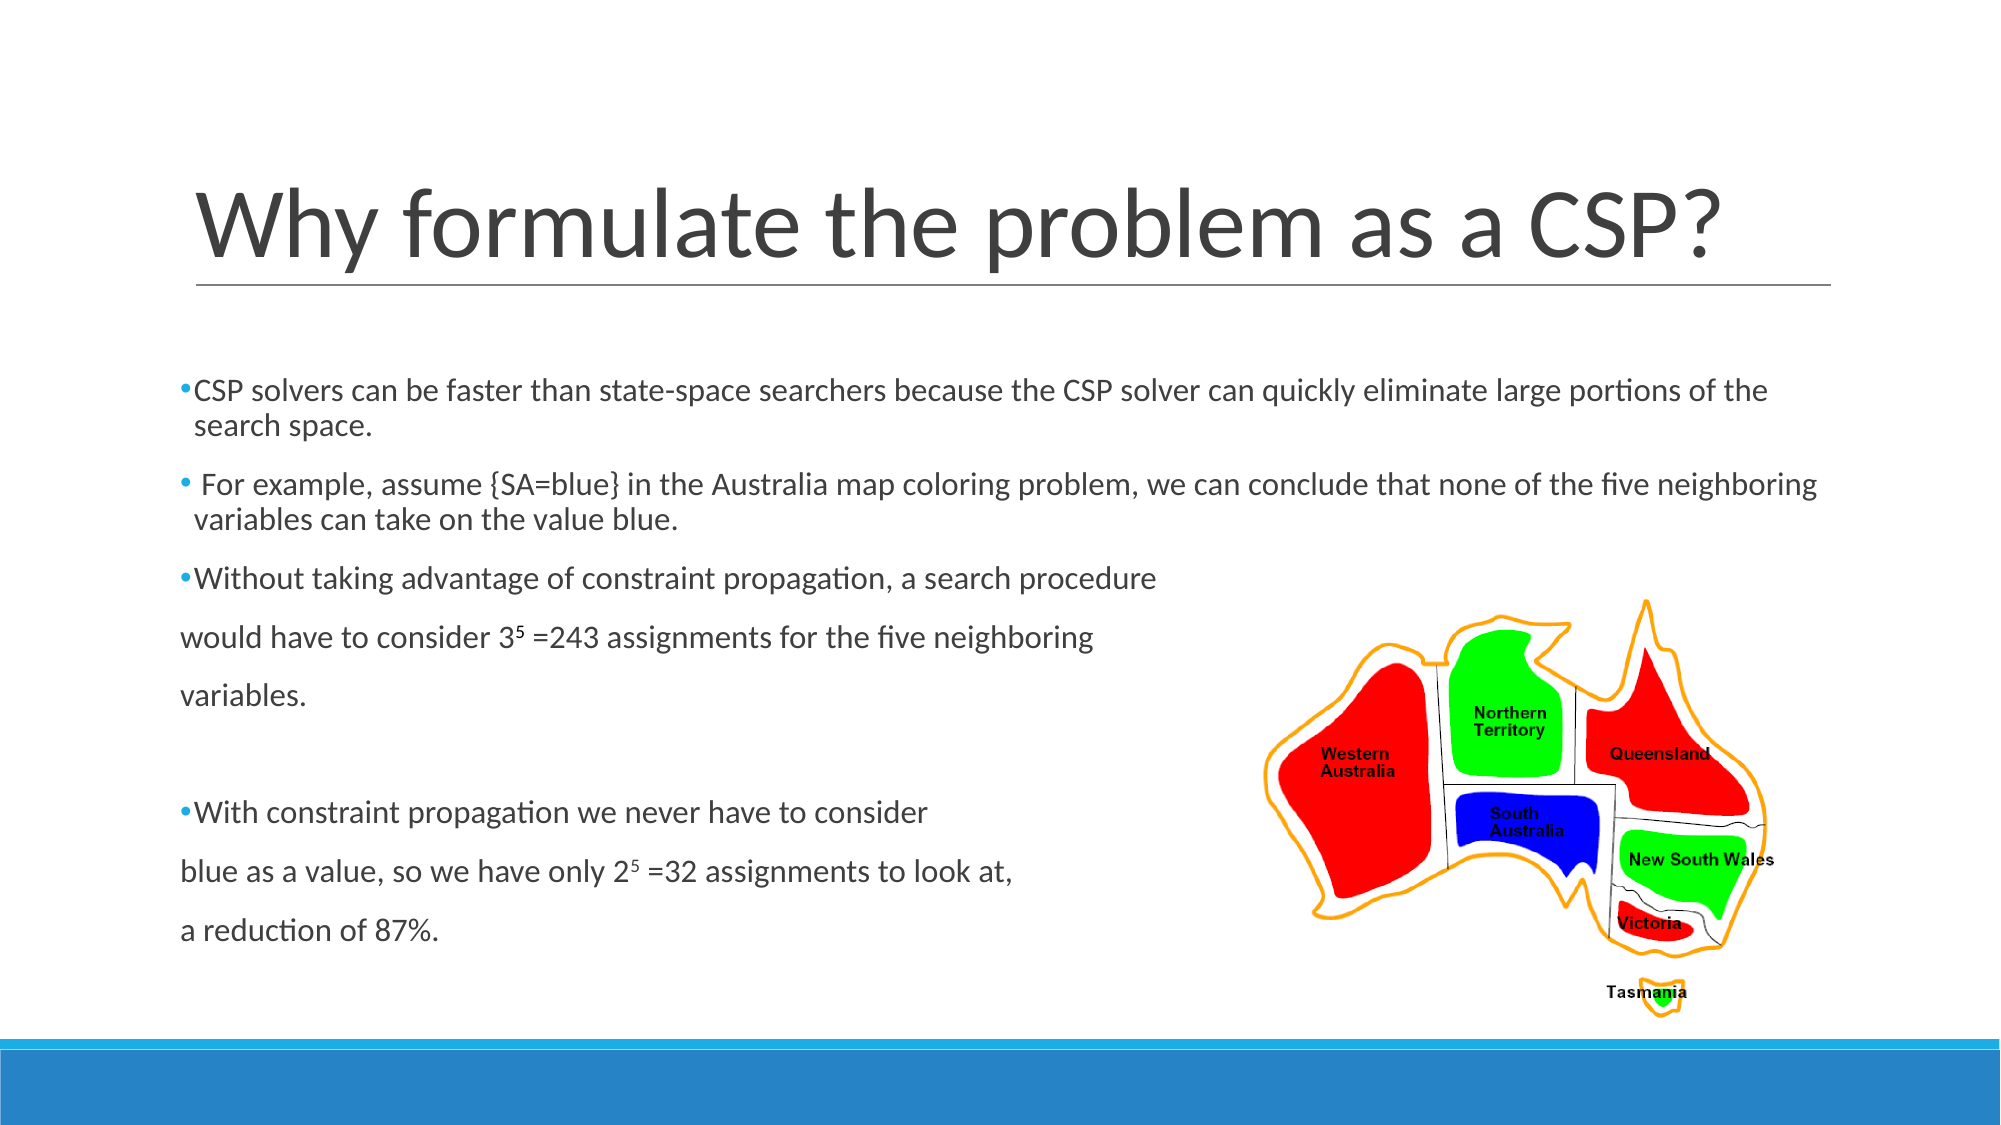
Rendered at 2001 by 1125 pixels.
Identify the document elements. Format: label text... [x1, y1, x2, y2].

title Why formulate the problem as a CSP? [180, 47, 1830, 285]
picture [1259, 592, 1781, 1025]
list CSP solvers can be faster than state-space searchers because the CSP solver can quickly eliminate large portions of the search space. For example, assume {SA=blue} in the Australia map coloring problem, we can conclude that none of the five neighboring variables can take on the value blue. Without taking advantage of constraint propagation, a search procedure would have to consider 35 =243 assignments for the five neighboring variables. With constraint propagation we never have to consider blue as a value, so we have only 25 =32 assignments to look at, a reduction of 87%. [180, 302, 1830, 963]
